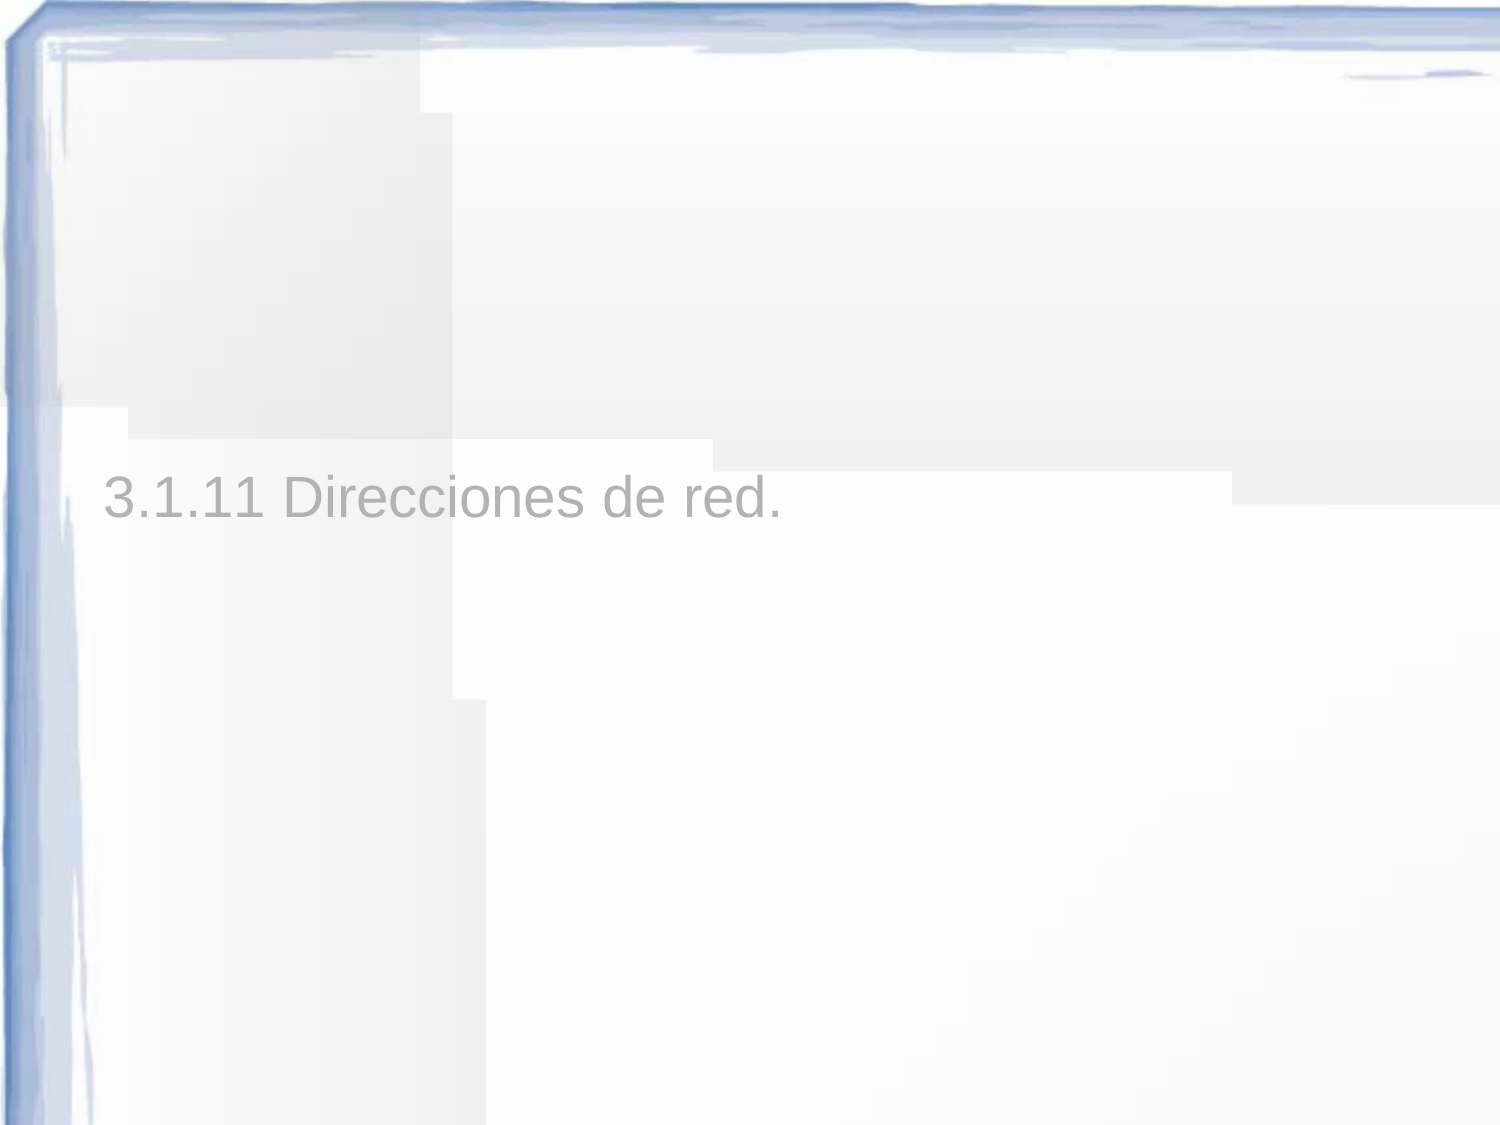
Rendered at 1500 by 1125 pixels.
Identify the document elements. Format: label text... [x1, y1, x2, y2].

text_box 3.1.11 Direcciones de red. [101, 459, 785, 530]
picture [0, 0, 1500, 1125]
